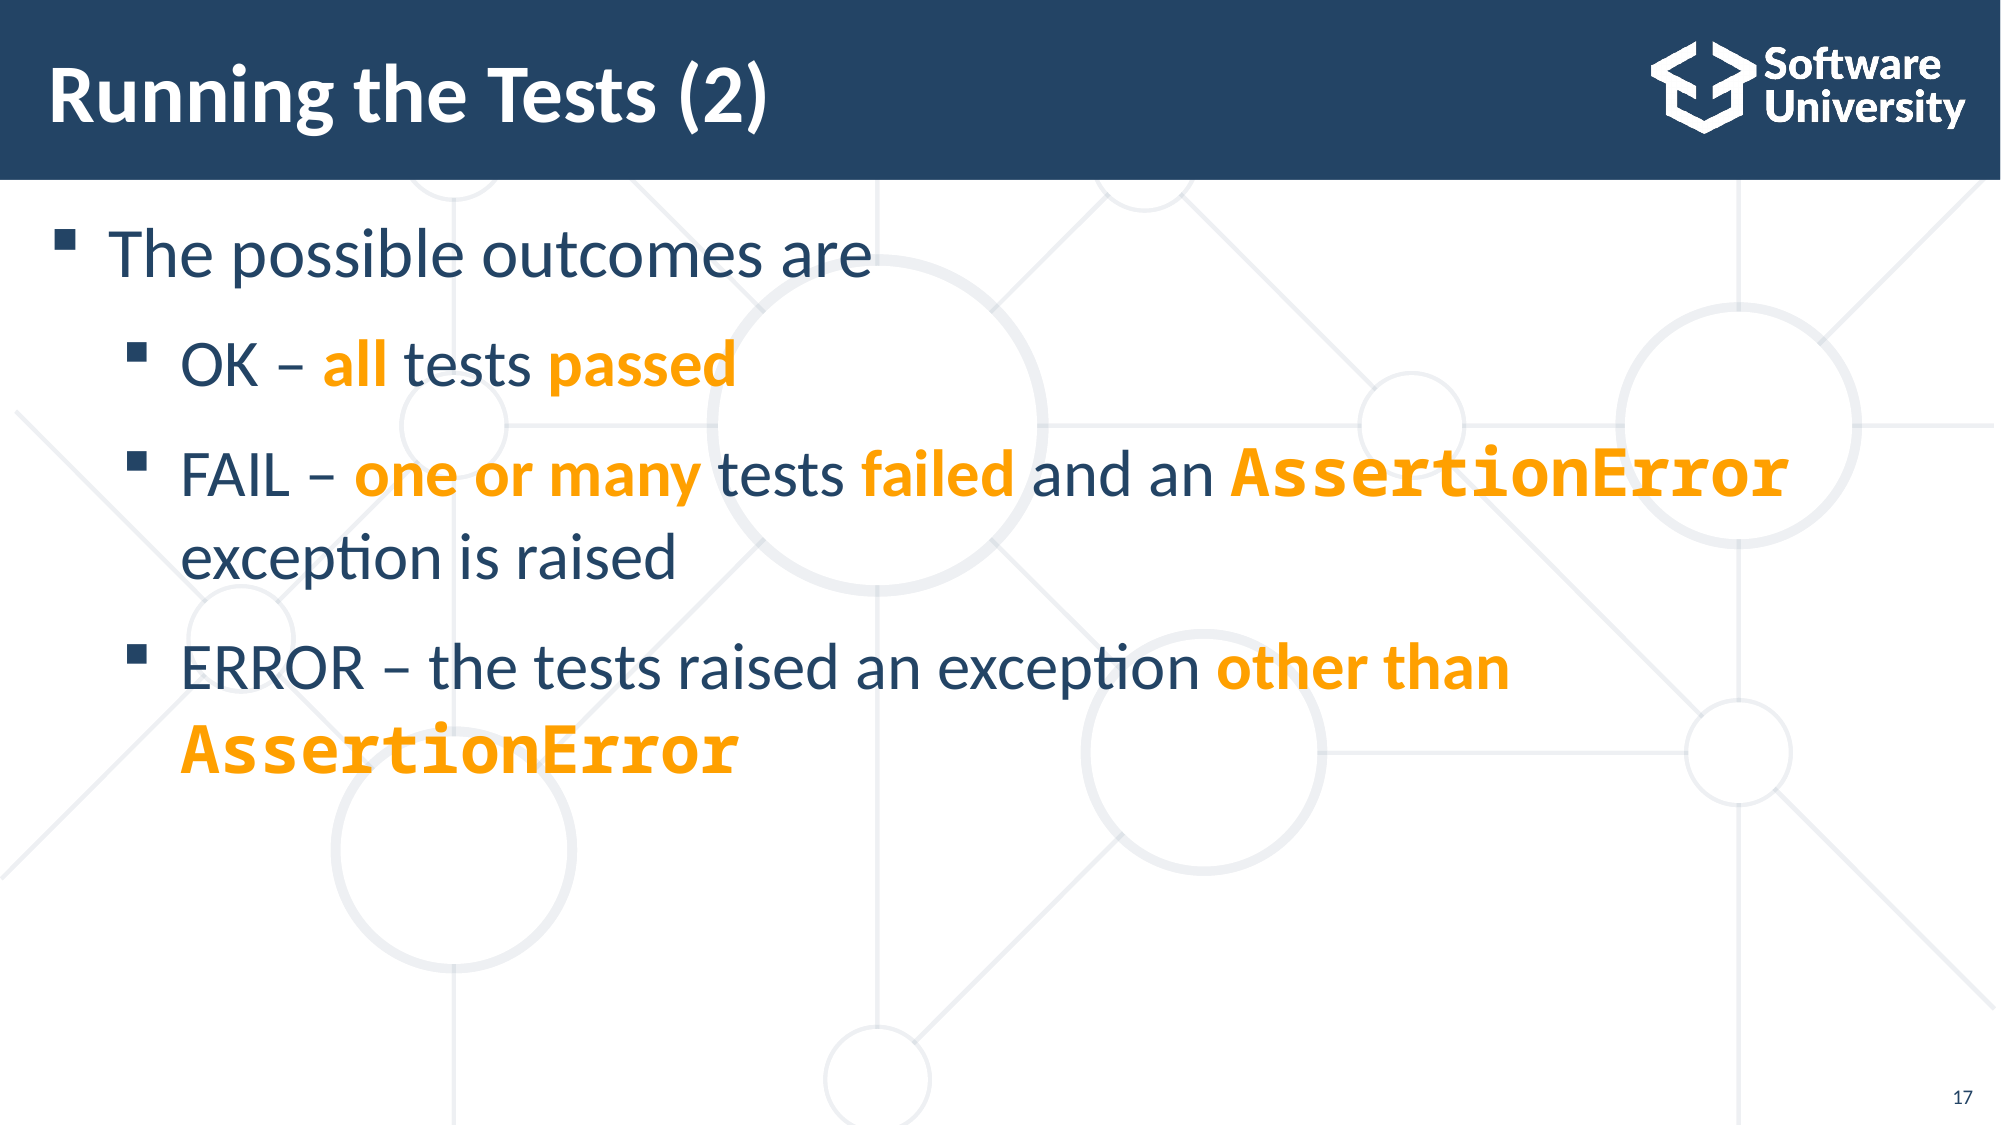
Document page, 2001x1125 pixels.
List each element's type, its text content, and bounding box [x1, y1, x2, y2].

list The possible outcomes are OK – all tests passed FAIL – one or many tests failed and an AssertionError exception is raised ERROR – the tests raised an exception other than AssertionError [31, 196, 1970, 1104]
slide_number 17 [1927, 1067, 1989, 1117]
title Running the Tests (2) [31, 16, 1625, 162]
picture [1651, 41, 1966, 134]
